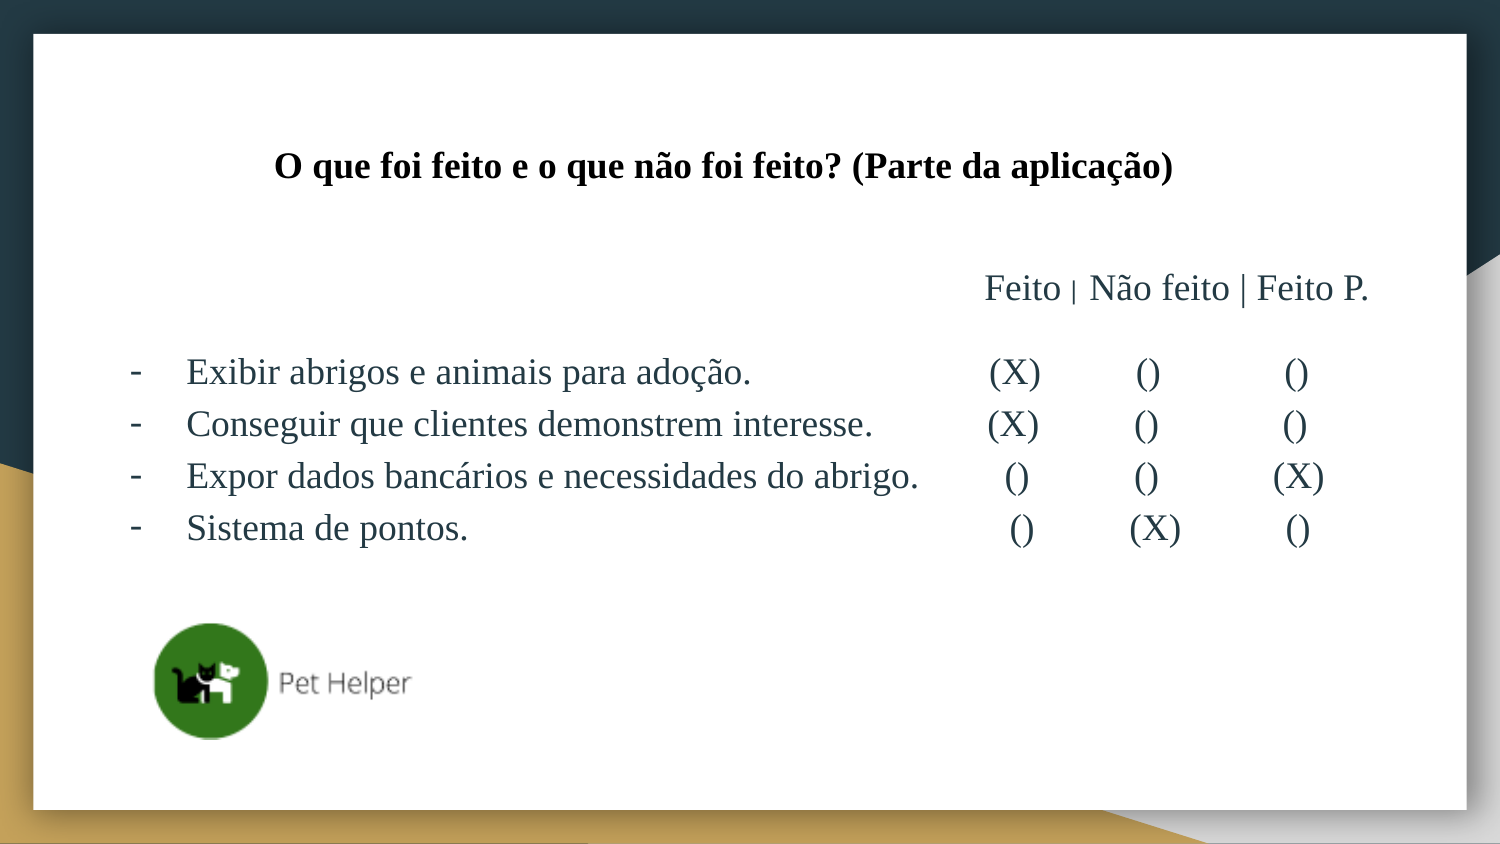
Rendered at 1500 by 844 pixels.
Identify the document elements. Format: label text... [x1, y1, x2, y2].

list Feito | Não feito | Feito P. Exibir abrigos e animais para adoção. (X) () () Conseguir que clientes demonstrem interesse. (X) () () Expor dados bancários e necessidades do abrigo. () () (X) Sistema de pontos. () (X) () [96, 240, 1394, 586]
title O que foi feito e o que não foi feito? (Parte da aplicação) [199, 125, 1250, 204]
picture [142, 622, 427, 740]
